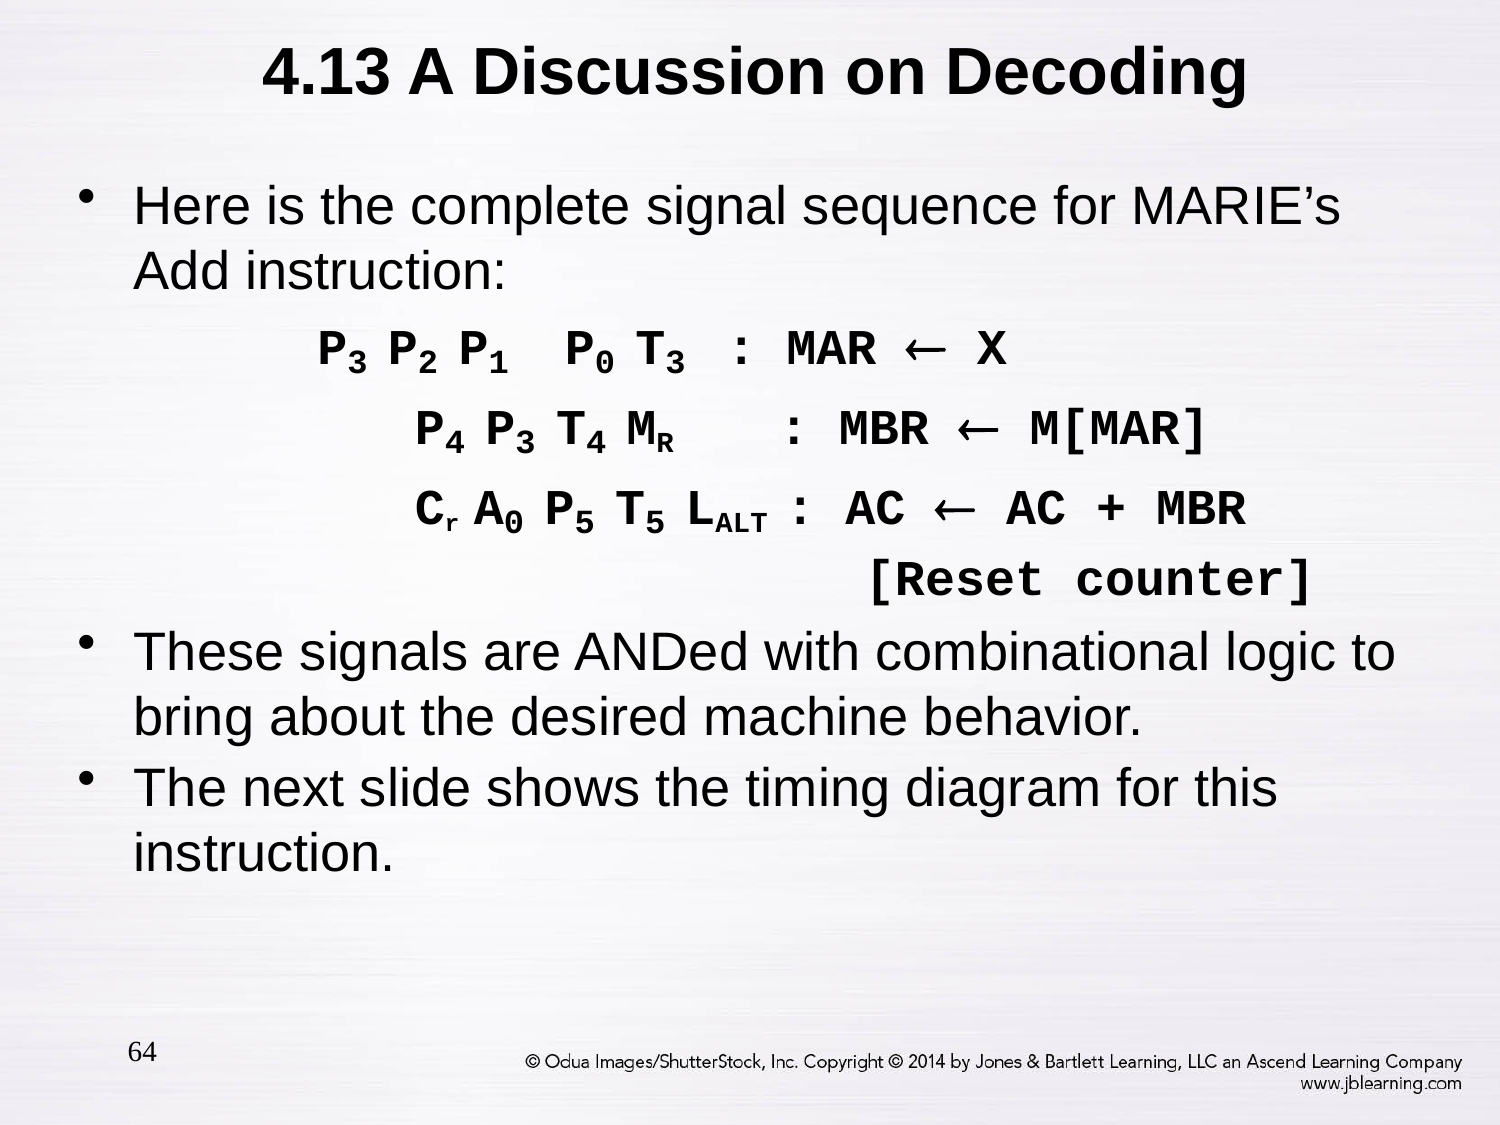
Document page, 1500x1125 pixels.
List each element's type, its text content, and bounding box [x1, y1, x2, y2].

slide_number 64 [112, 1025, 425, 1100]
list Here is the complete signal sequence for MARIE’s Add instruction: P3 P2 P1 P0 T3 : MAR  X P4 P3 T4 MR : MBR  M[MAR] Cr A0 P5 T5 LALT : AC  AC + MBR [Reset counter] These signals are ANDed with combinational logic to bring about the desired machine behavior. The next slide shows the timing diagram for this instruction. [62, 162, 1438, 913]
title 4.13 A Discussion on Decoding [187, 22, 1325, 113]
picture [0, 0, 1500, 1125]
